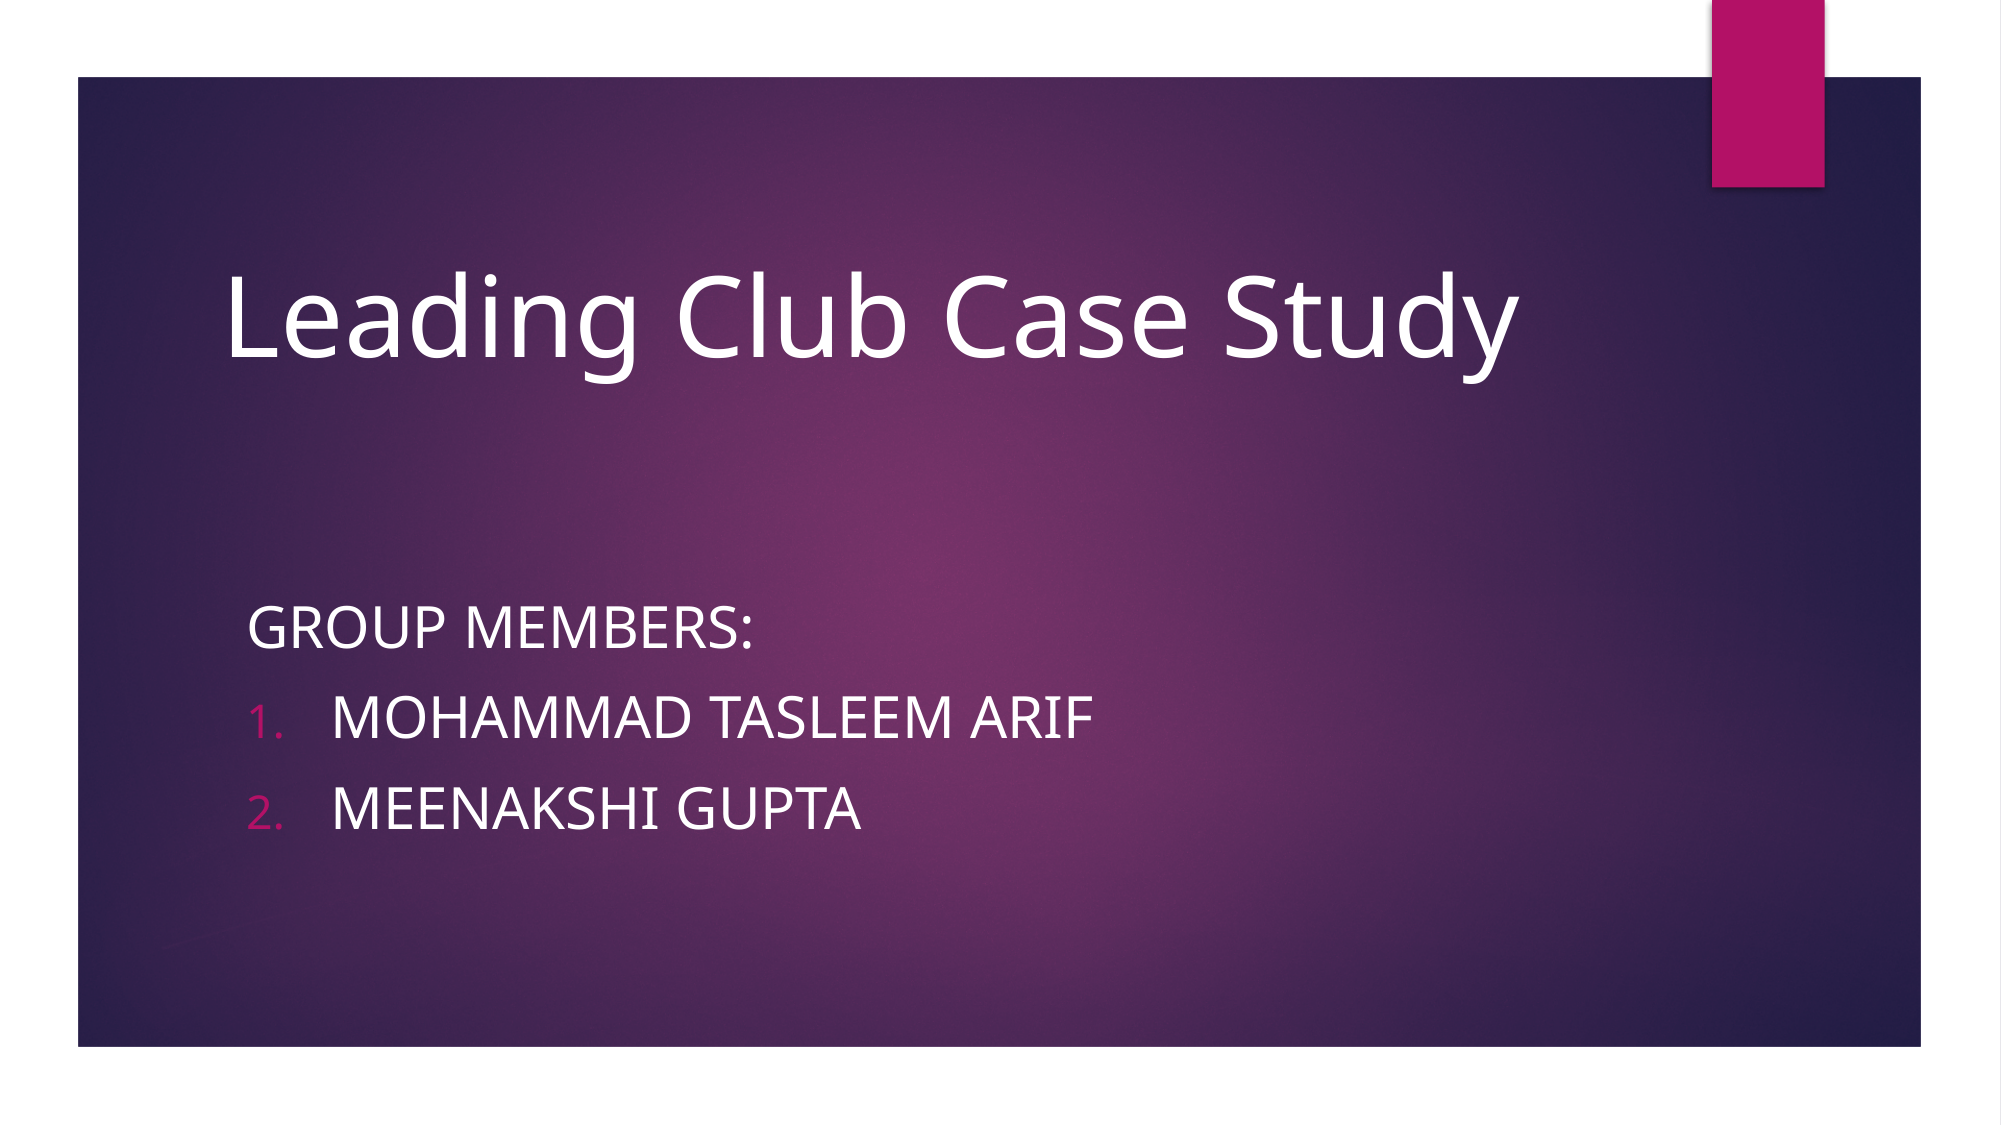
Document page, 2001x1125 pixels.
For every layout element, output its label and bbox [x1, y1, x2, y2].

text_box [0, 0, 2000, 1125]
